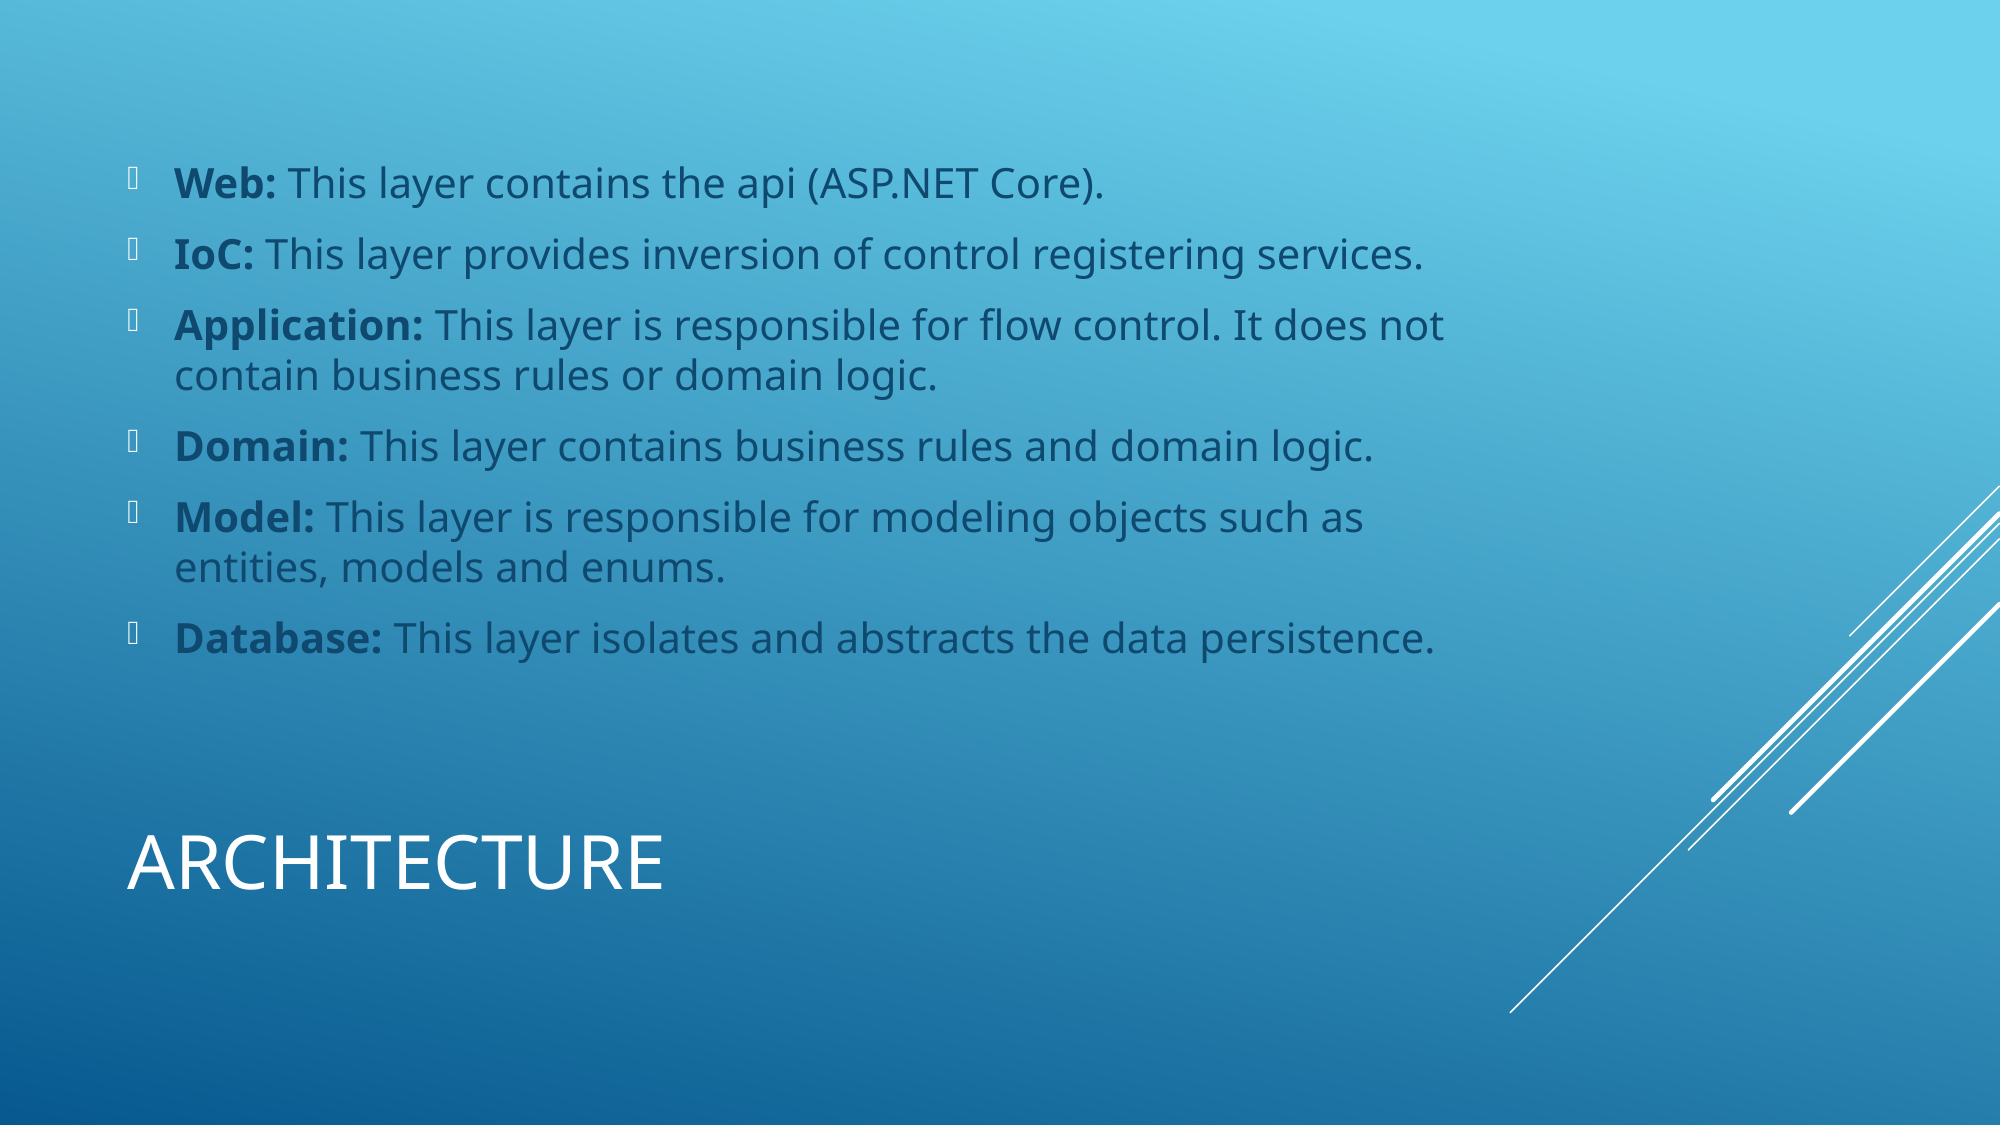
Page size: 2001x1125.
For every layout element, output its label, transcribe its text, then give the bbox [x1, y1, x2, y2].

title Architecture [112, 736, 1513, 984]
list Web: This layer contains the api (ASP.NET Core). IoC: This layer provides inversion of control registering services. Application: This layer is responsible for flow control. It does not contain business rules or domain logic. Domain: This layer contains business rules and domain logic. Model: This layer is responsible for modeling objects such as entities, models and enums. Database: This layer isolates and abstracts the data persistence. [112, 112, 1513, 706]
